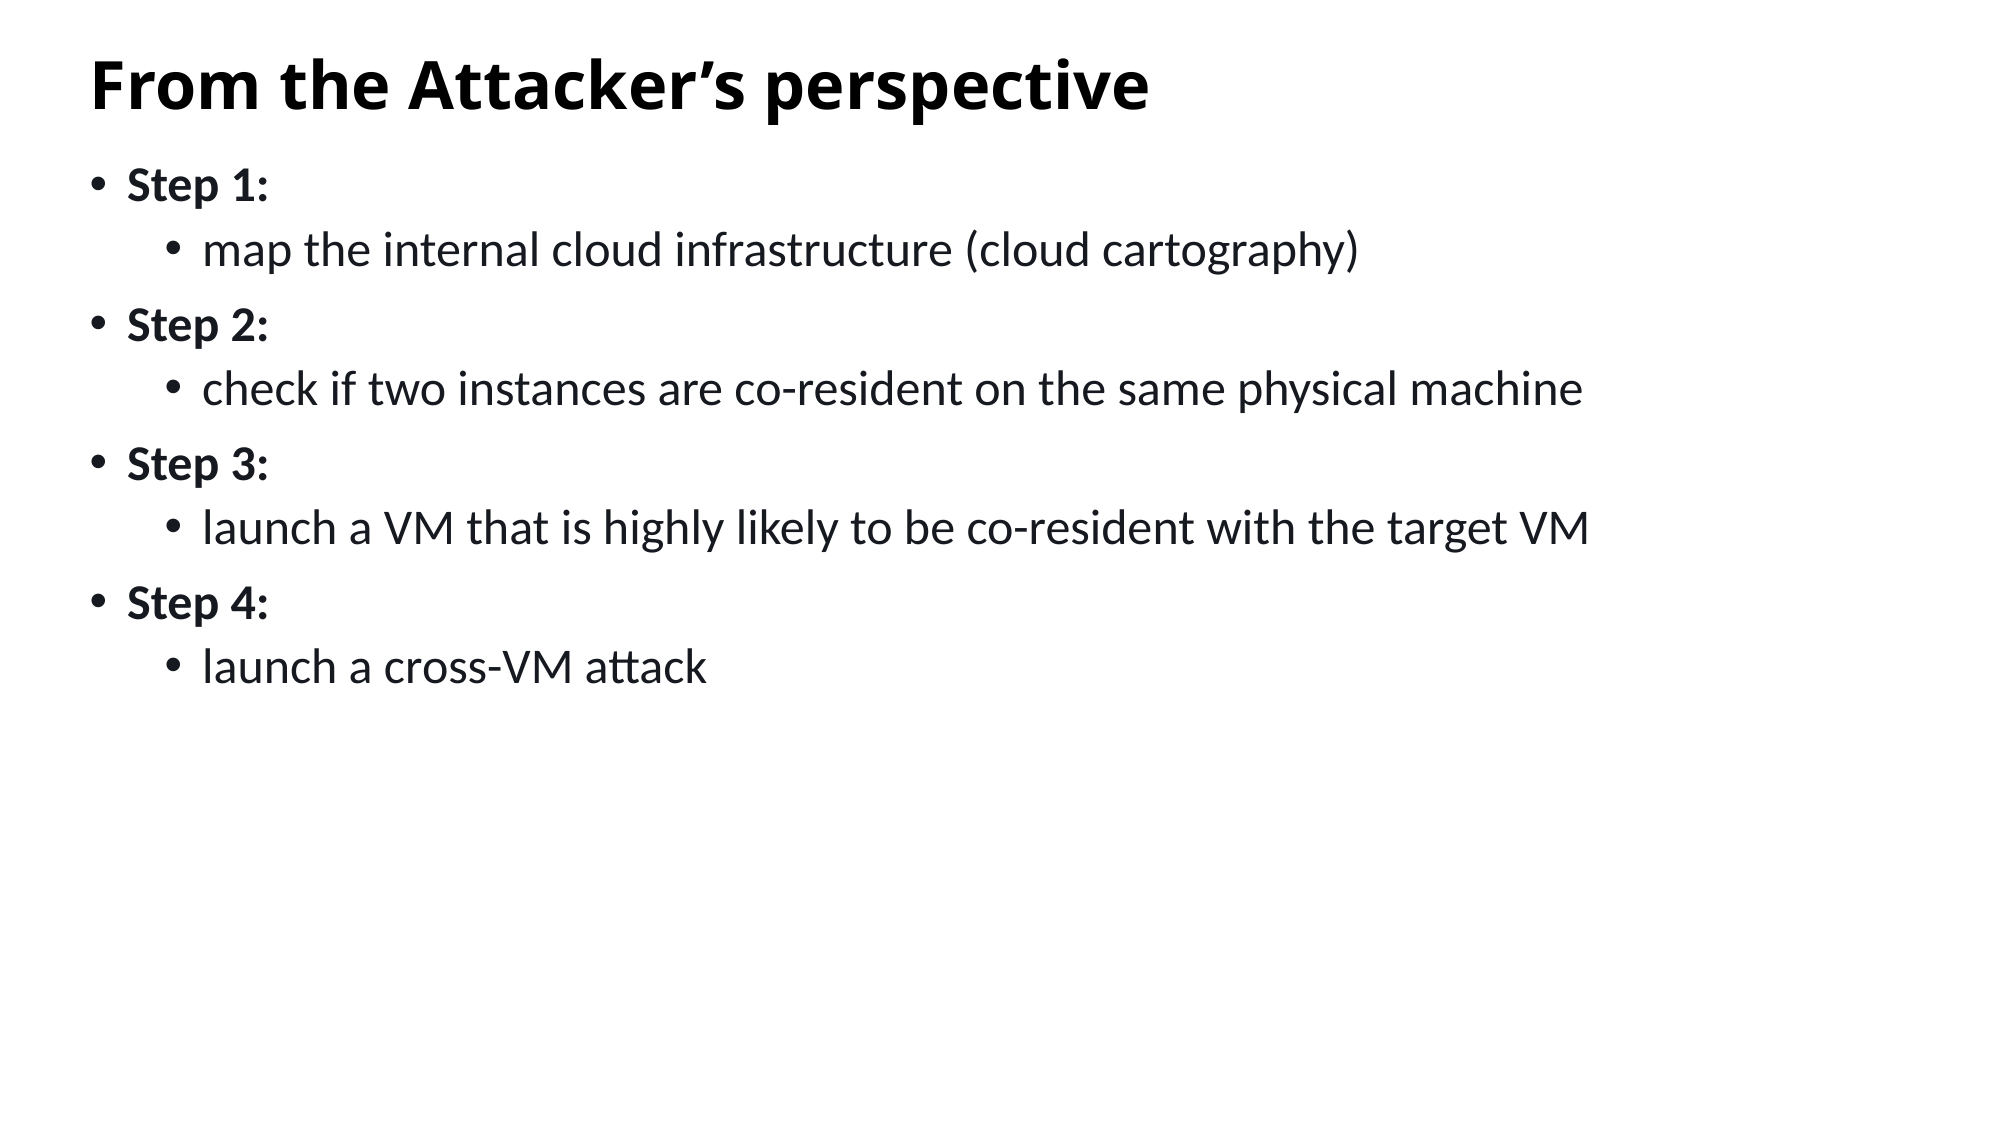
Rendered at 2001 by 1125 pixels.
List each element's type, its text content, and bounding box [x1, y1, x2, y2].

list Step 1: map the internal cloud infrastructure (cloud cartography) Step 2: check if two instances are co-resident on the same physical machine Step 3: launch a VM that is highly likely to be co-resident with the target VM Step 4: launch a cross-VM attack [74, 151, 1926, 880]
title From the Attacker’s perspective [74, 25, 1272, 151]
